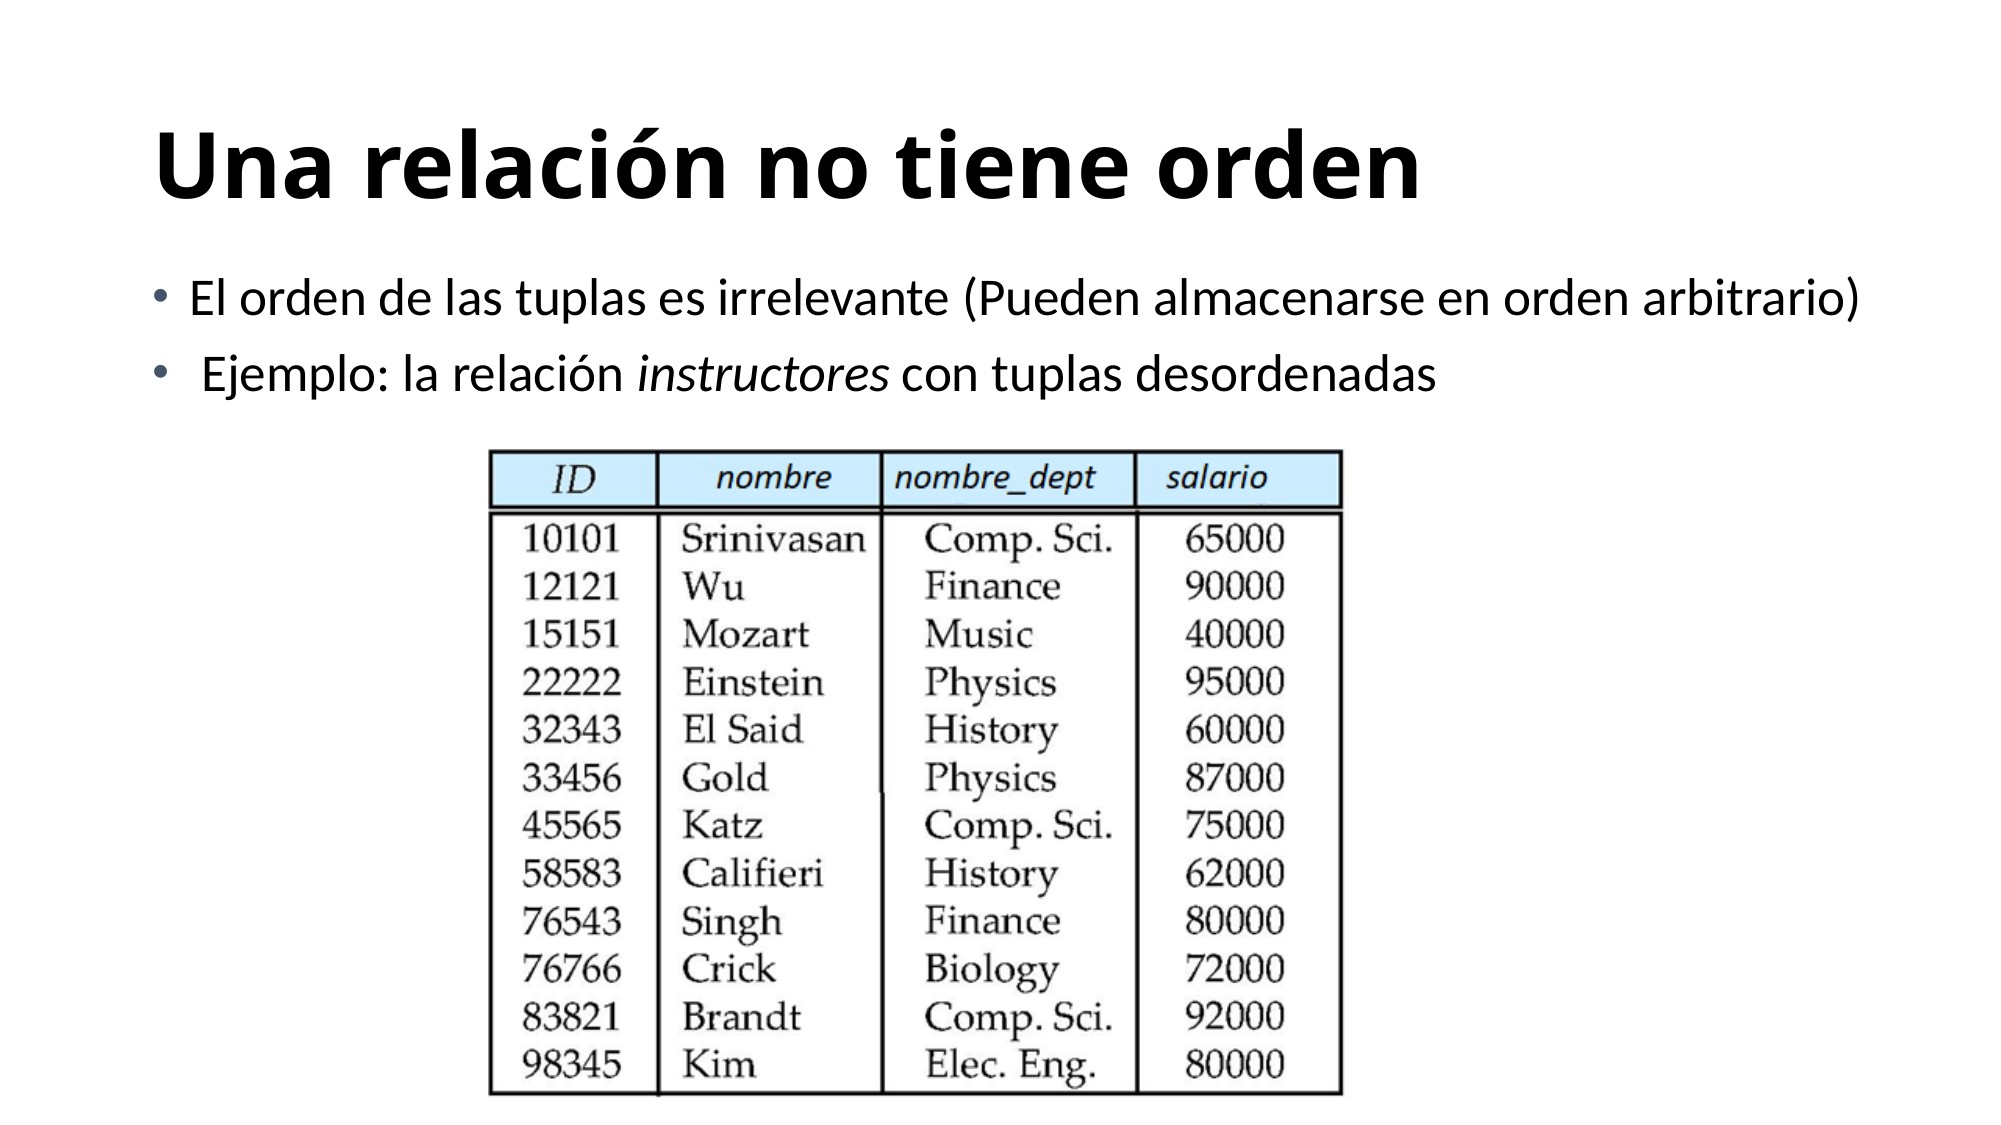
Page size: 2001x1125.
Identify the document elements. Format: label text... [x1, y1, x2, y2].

picture [488, 448, 1351, 1102]
title Una relación no tiene orden [137, 59, 1863, 262]
list El orden de las tuplas es irrelevante (Pueden almacenarse en orden arbitrario) Ejemplo: la relación instructores con tuplas desordenadas [137, 262, 1925, 464]
